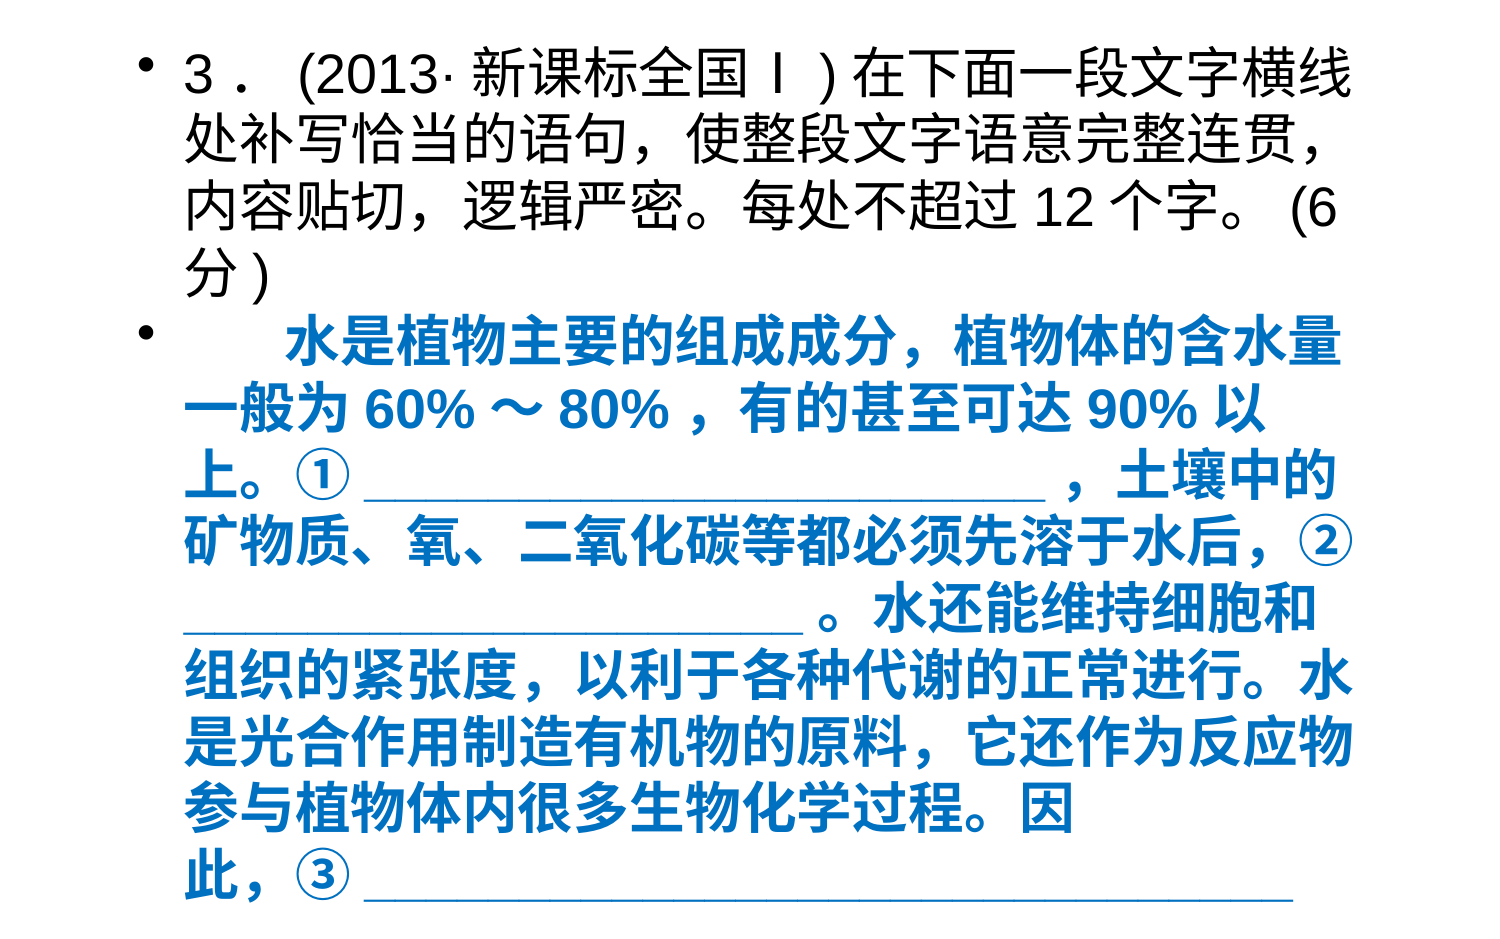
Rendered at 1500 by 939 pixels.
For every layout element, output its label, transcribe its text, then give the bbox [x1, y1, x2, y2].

list 3．(2013·新课标全国Ⅰ)在下面一段文字横线处补写恰当的语句，使整段文字语意完整连贯，内容贴切，逻辑严密。每处不超过12个字。(6分) 水是植物主要的组成成分，植物体的含水量一般为60%～80%，有的甚至可达90%以上。①______________________，土壤中的矿物质、氧、二氧化碳等都必须先溶于水后，②____________________。水还能维持细胞和组织的紧张度，以利于各种代谢的正常进行。水是光合作用制造有机物的原料，它还作为反应物参与植物体内很多生物化学过程。因此，③______________________________。 [124, 31, 1376, 839]
